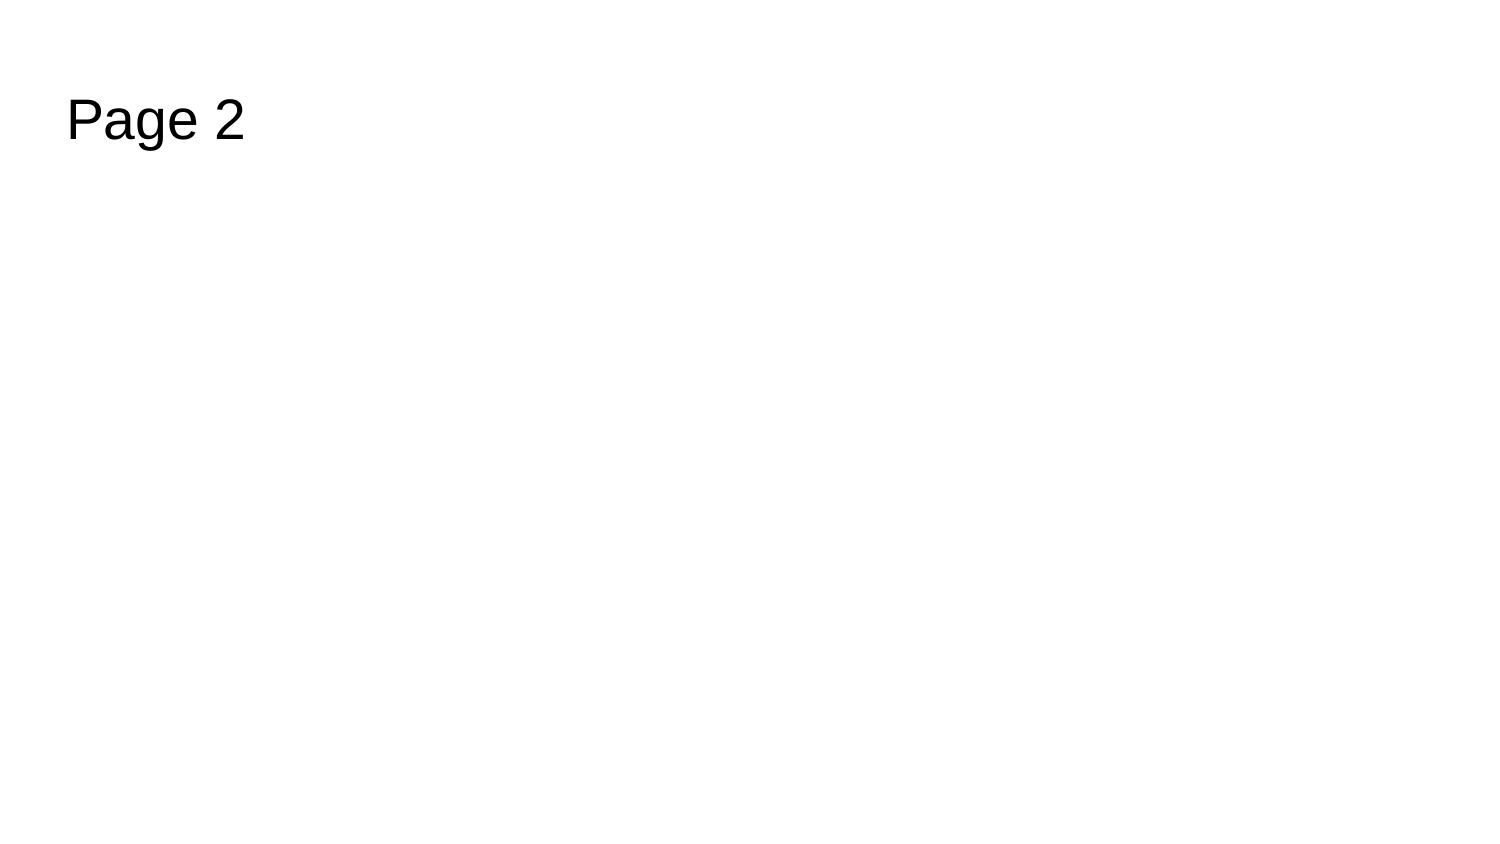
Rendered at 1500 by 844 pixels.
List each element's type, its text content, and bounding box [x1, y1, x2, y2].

title Page 2 [51, 72, 1449, 167]
